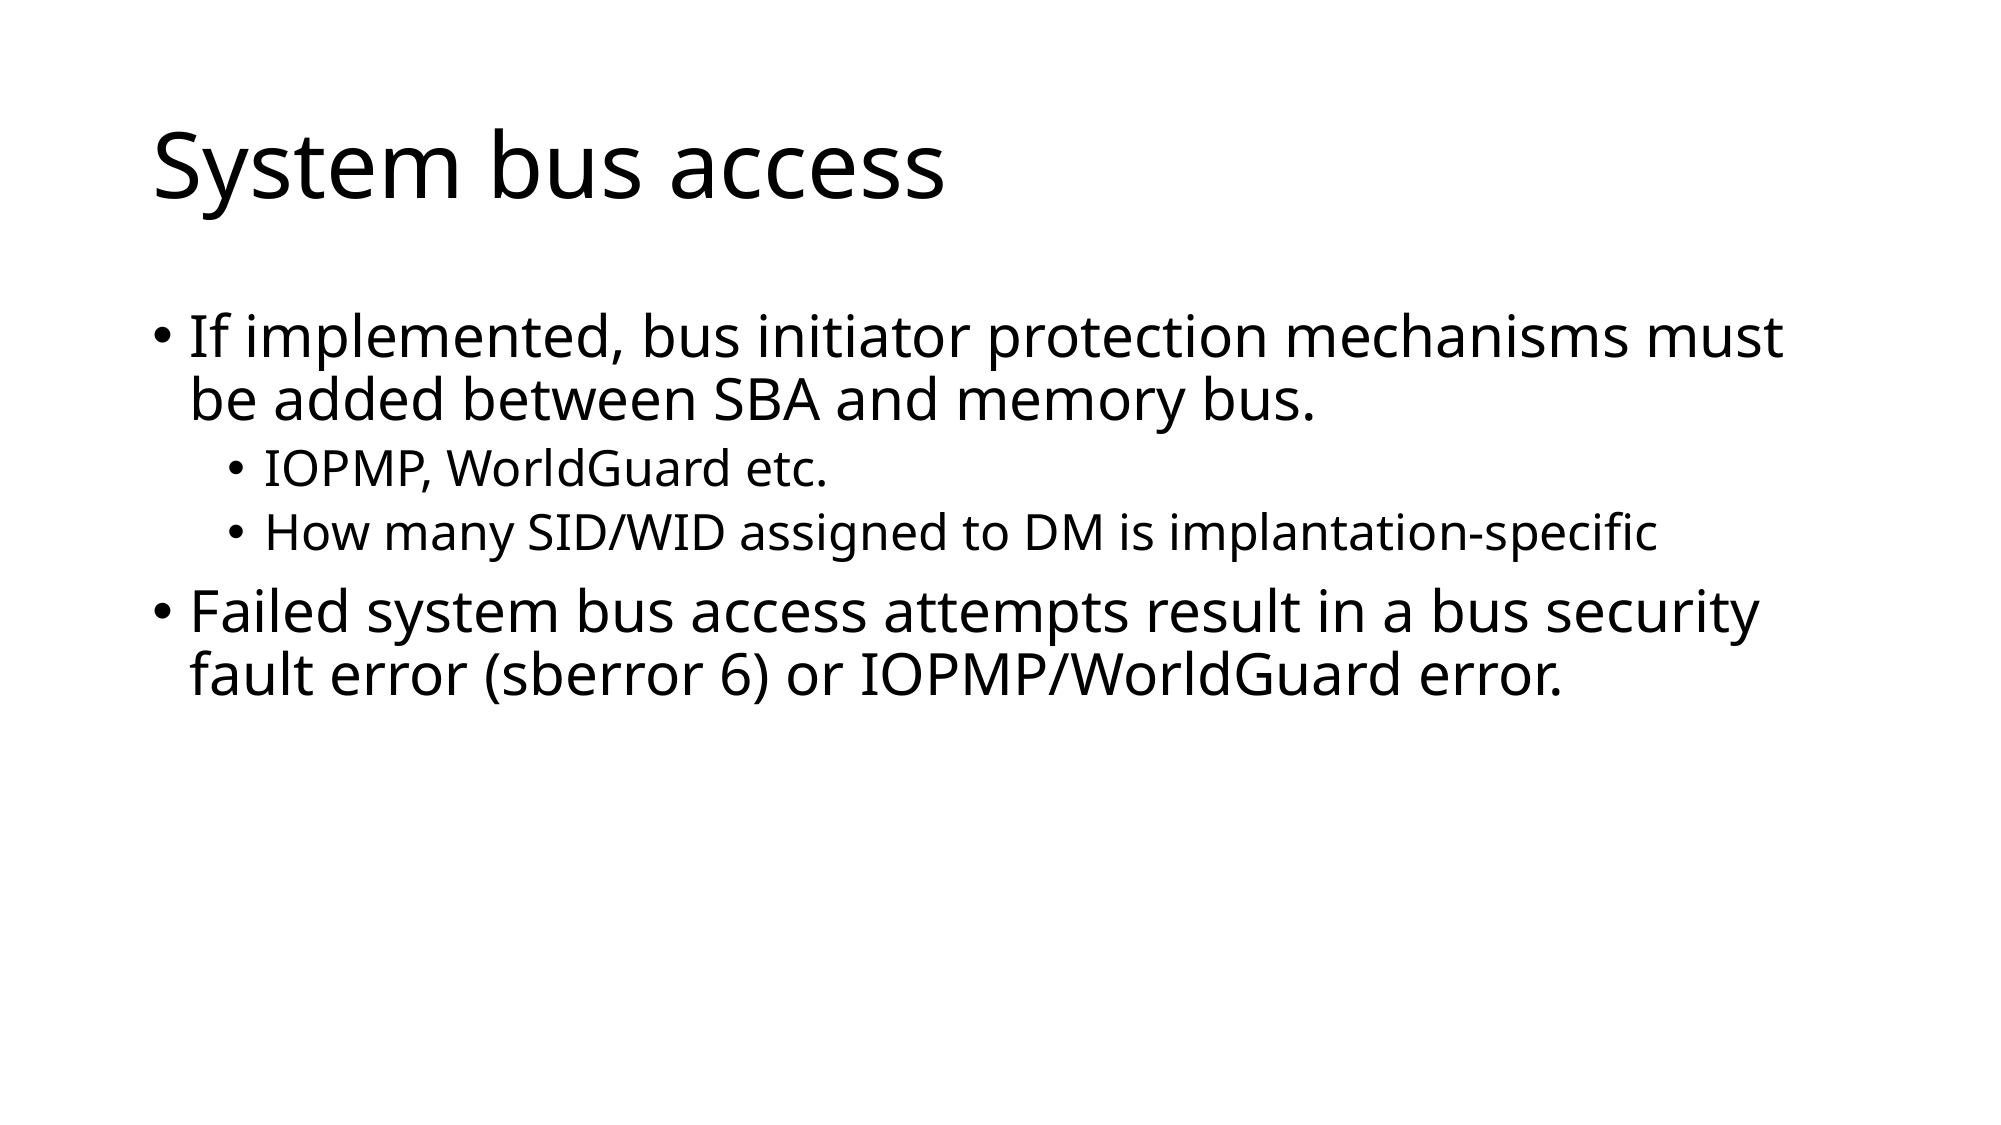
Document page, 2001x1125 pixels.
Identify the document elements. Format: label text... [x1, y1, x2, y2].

list If implemented, bus initiator protection mechanisms must be added between SBA and memory bus. IOPMP, WorldGuard etc. How many SID/WID assigned to DM is implantation-specific Failed system bus access attempts result in a bus security fault error (sberror 6) or IOPMP/WorldGuard error. [137, 299, 1863, 1014]
title System bus access [137, 59, 1863, 278]
